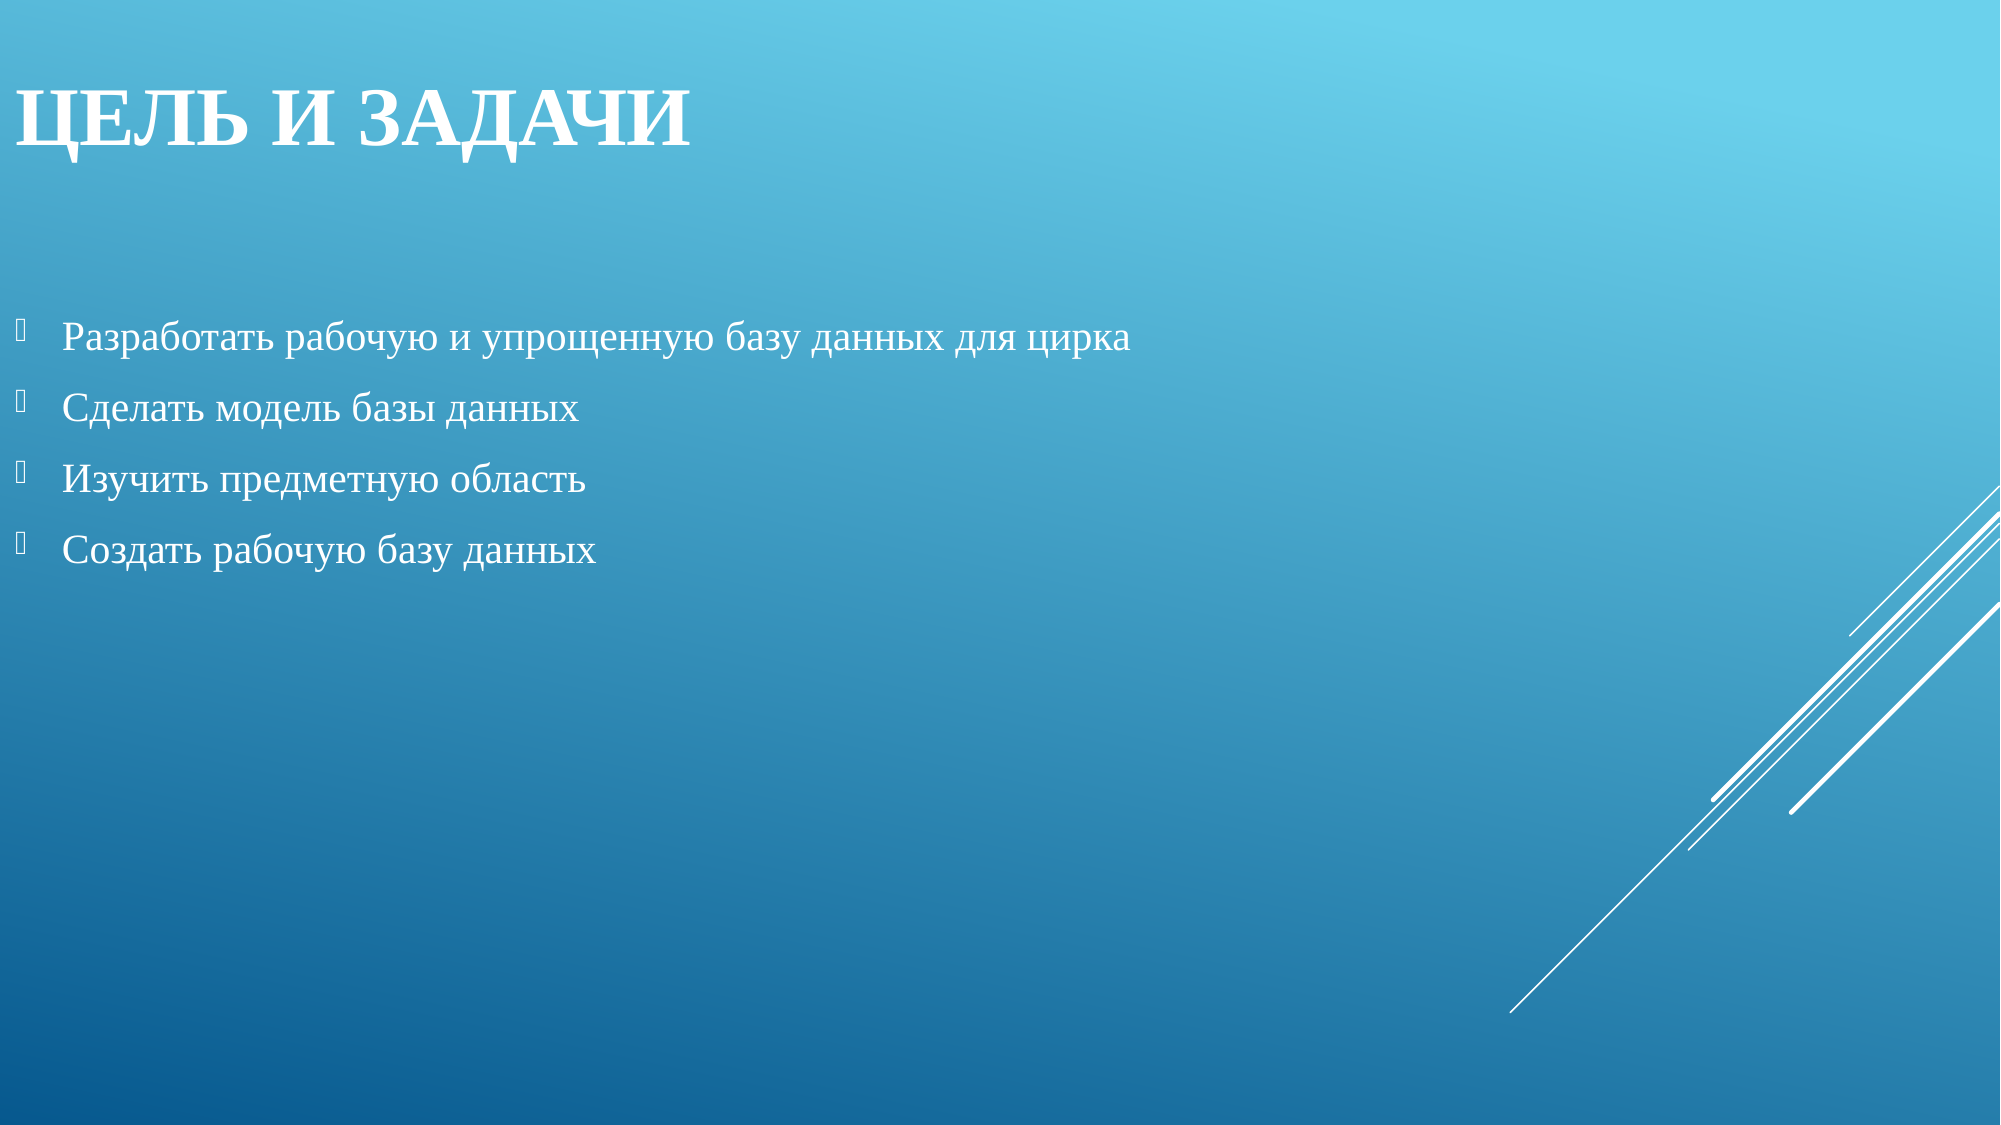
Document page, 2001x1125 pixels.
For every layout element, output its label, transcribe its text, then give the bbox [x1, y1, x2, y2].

title Цель и задачи [0, 0, 1400, 179]
list Разработать рабочую и упрощенную базу данных для цирка Сделать модель базы данных Изучить предметную область Создать рабочую базу данных [0, 179, 1400, 773]
